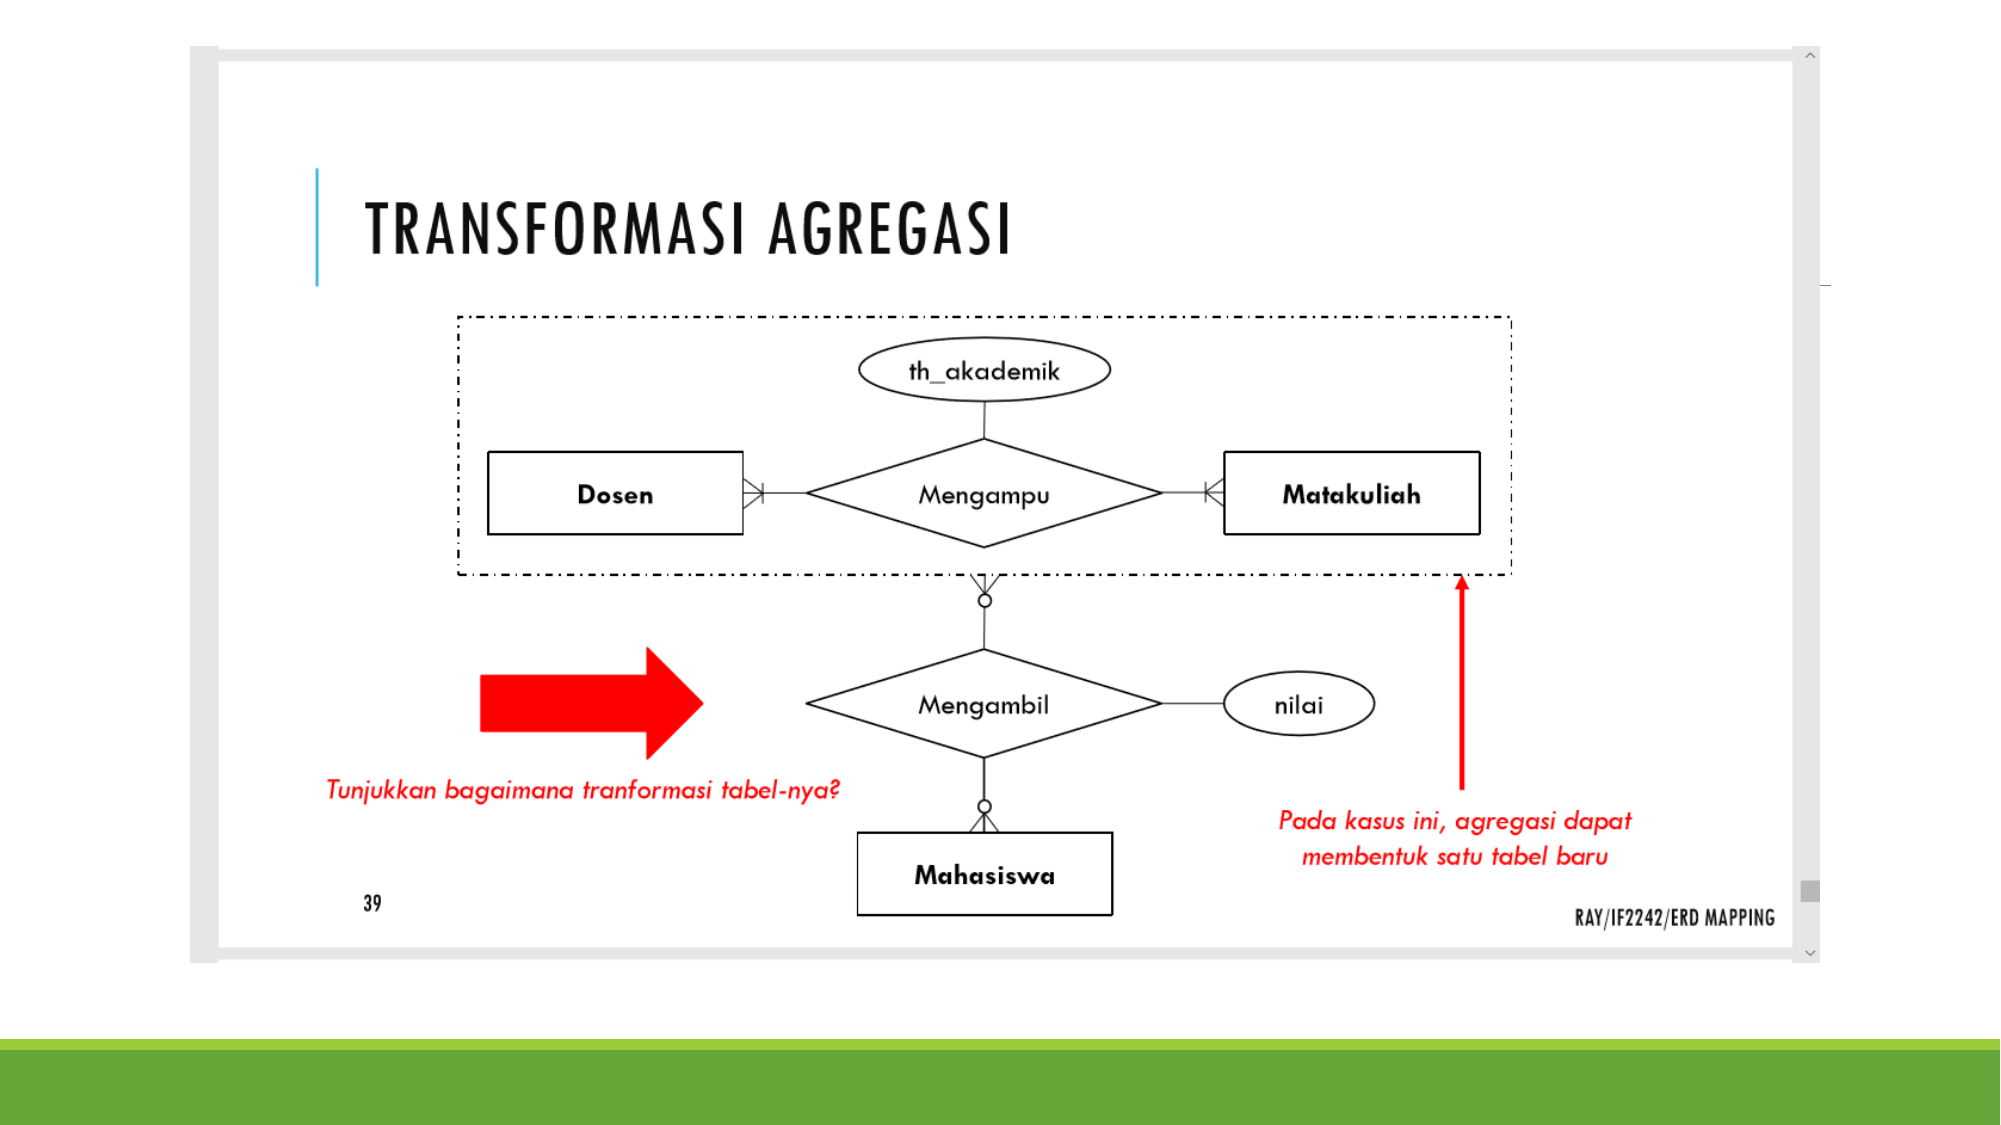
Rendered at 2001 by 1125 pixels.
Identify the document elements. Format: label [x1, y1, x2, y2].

list [190, 46, 1820, 964]
